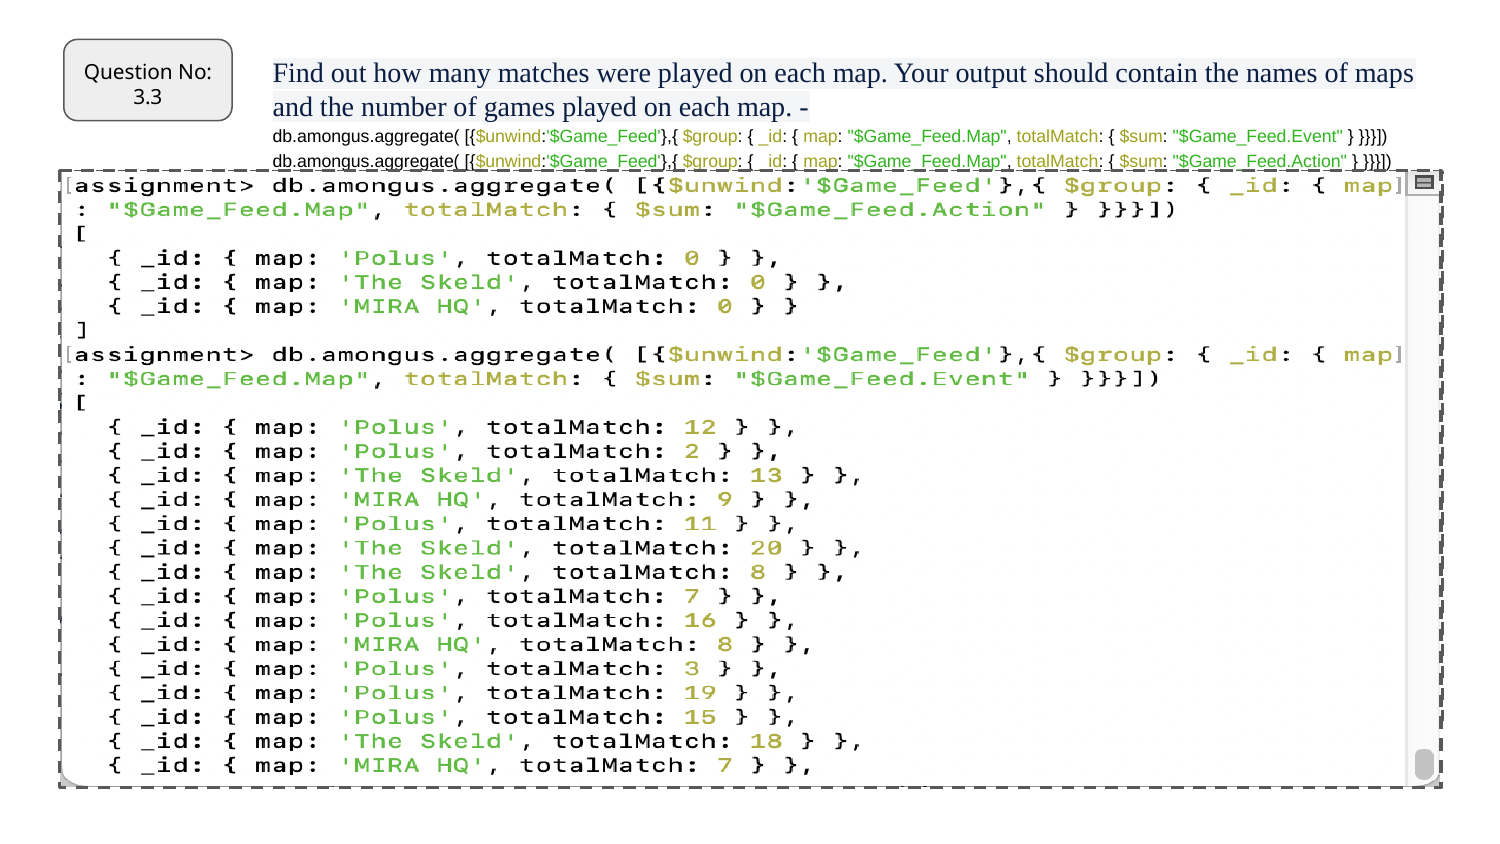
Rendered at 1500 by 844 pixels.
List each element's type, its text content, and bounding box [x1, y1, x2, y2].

picture [60, 171, 1440, 787]
text_box Question No: 3.3 [63, 39, 233, 121]
text_box Find out how many matches were played on each map. Your output should contain the names of maps and the number of games played on each map. - db.amongus.aggregate( [{$unwind:'$Game_Feed'},{ $group: { _id: { map: "$Game_Feed.Map", totalMatch: { $sum: "$Game_Feed.Event" } }}}]) db.amongus.aggregate( [{$unwind:'$Game_Feed'},{ $group: { _id: { map: "$Game_Feed.Map", totalMatch: { $sum: "$Game_Feed.Action" } }}}]) [257, 39, 1443, 171]
